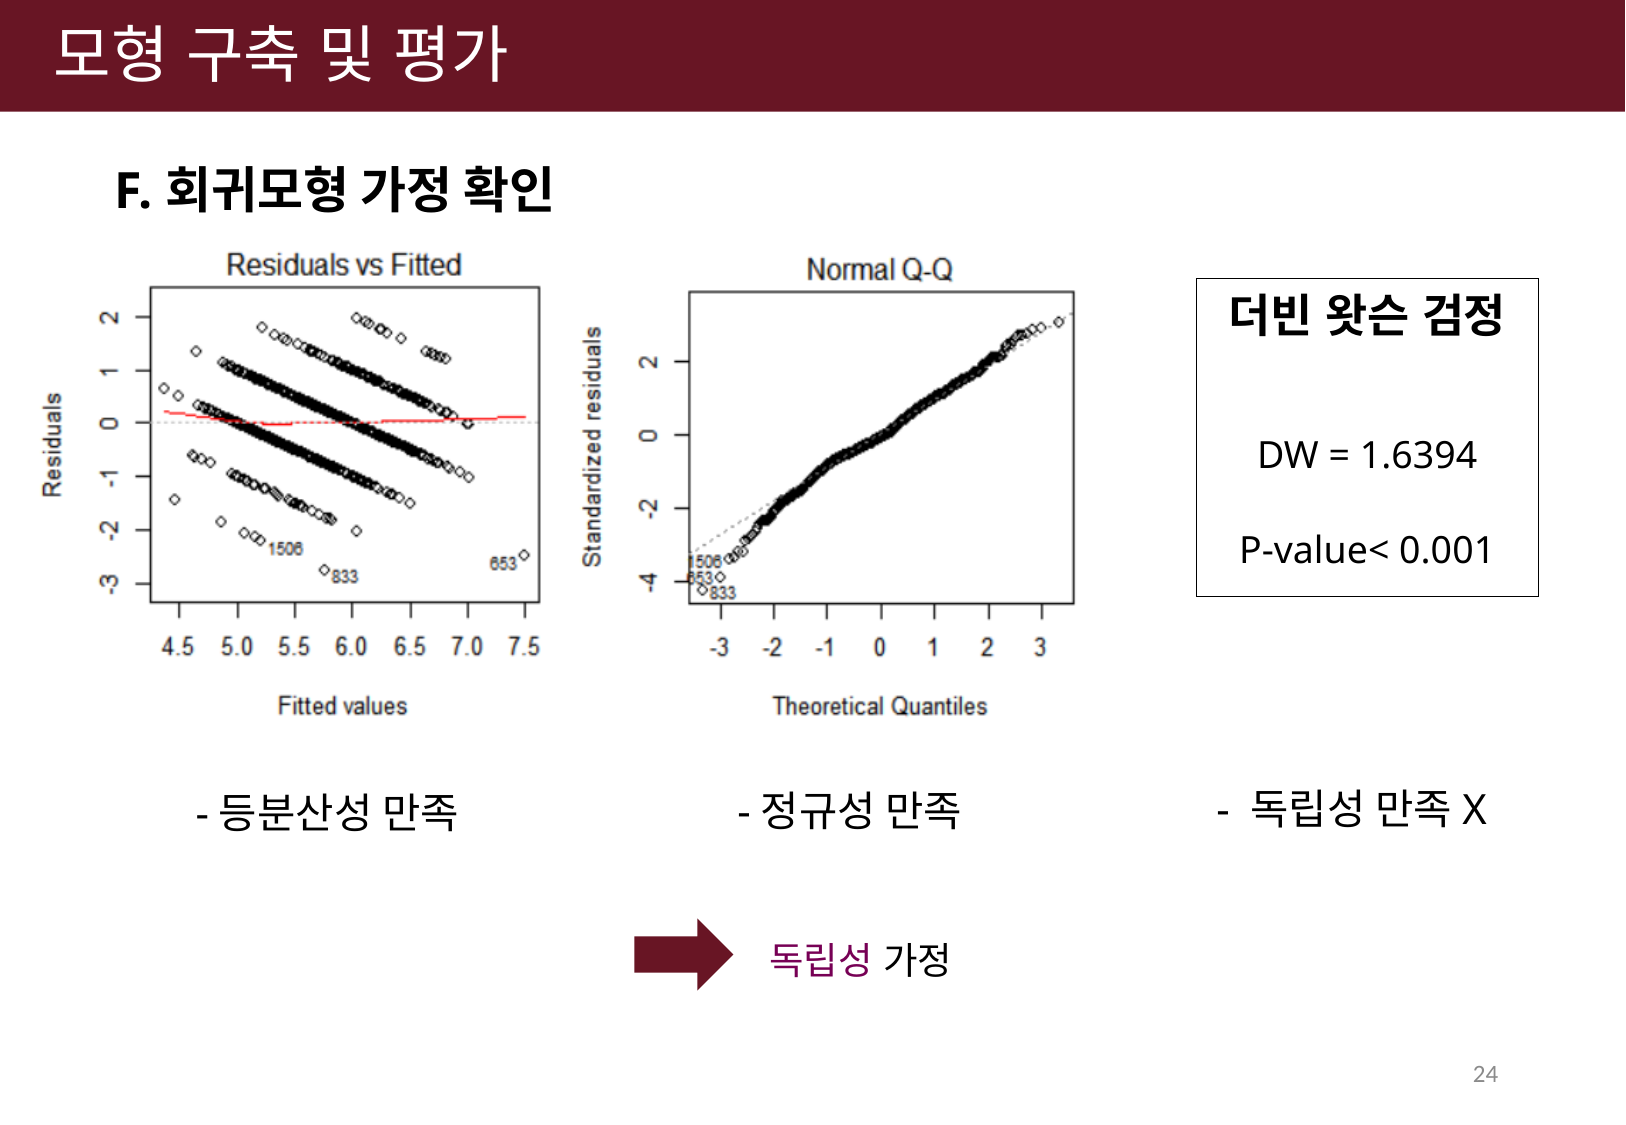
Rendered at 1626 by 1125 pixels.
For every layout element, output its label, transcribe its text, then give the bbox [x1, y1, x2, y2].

text_box 독립성 가정 [754, 929, 1126, 990]
text_box F.회귀모형 가정 확인 [99, 151, 1132, 192]
text_box [633, 915, 735, 994]
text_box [36, 192, 1615, 893]
text_box 모형 구축 및 평가 [38, 15, 1539, 128]
slide_number 24 [1147, 1042, 1514, 1103]
